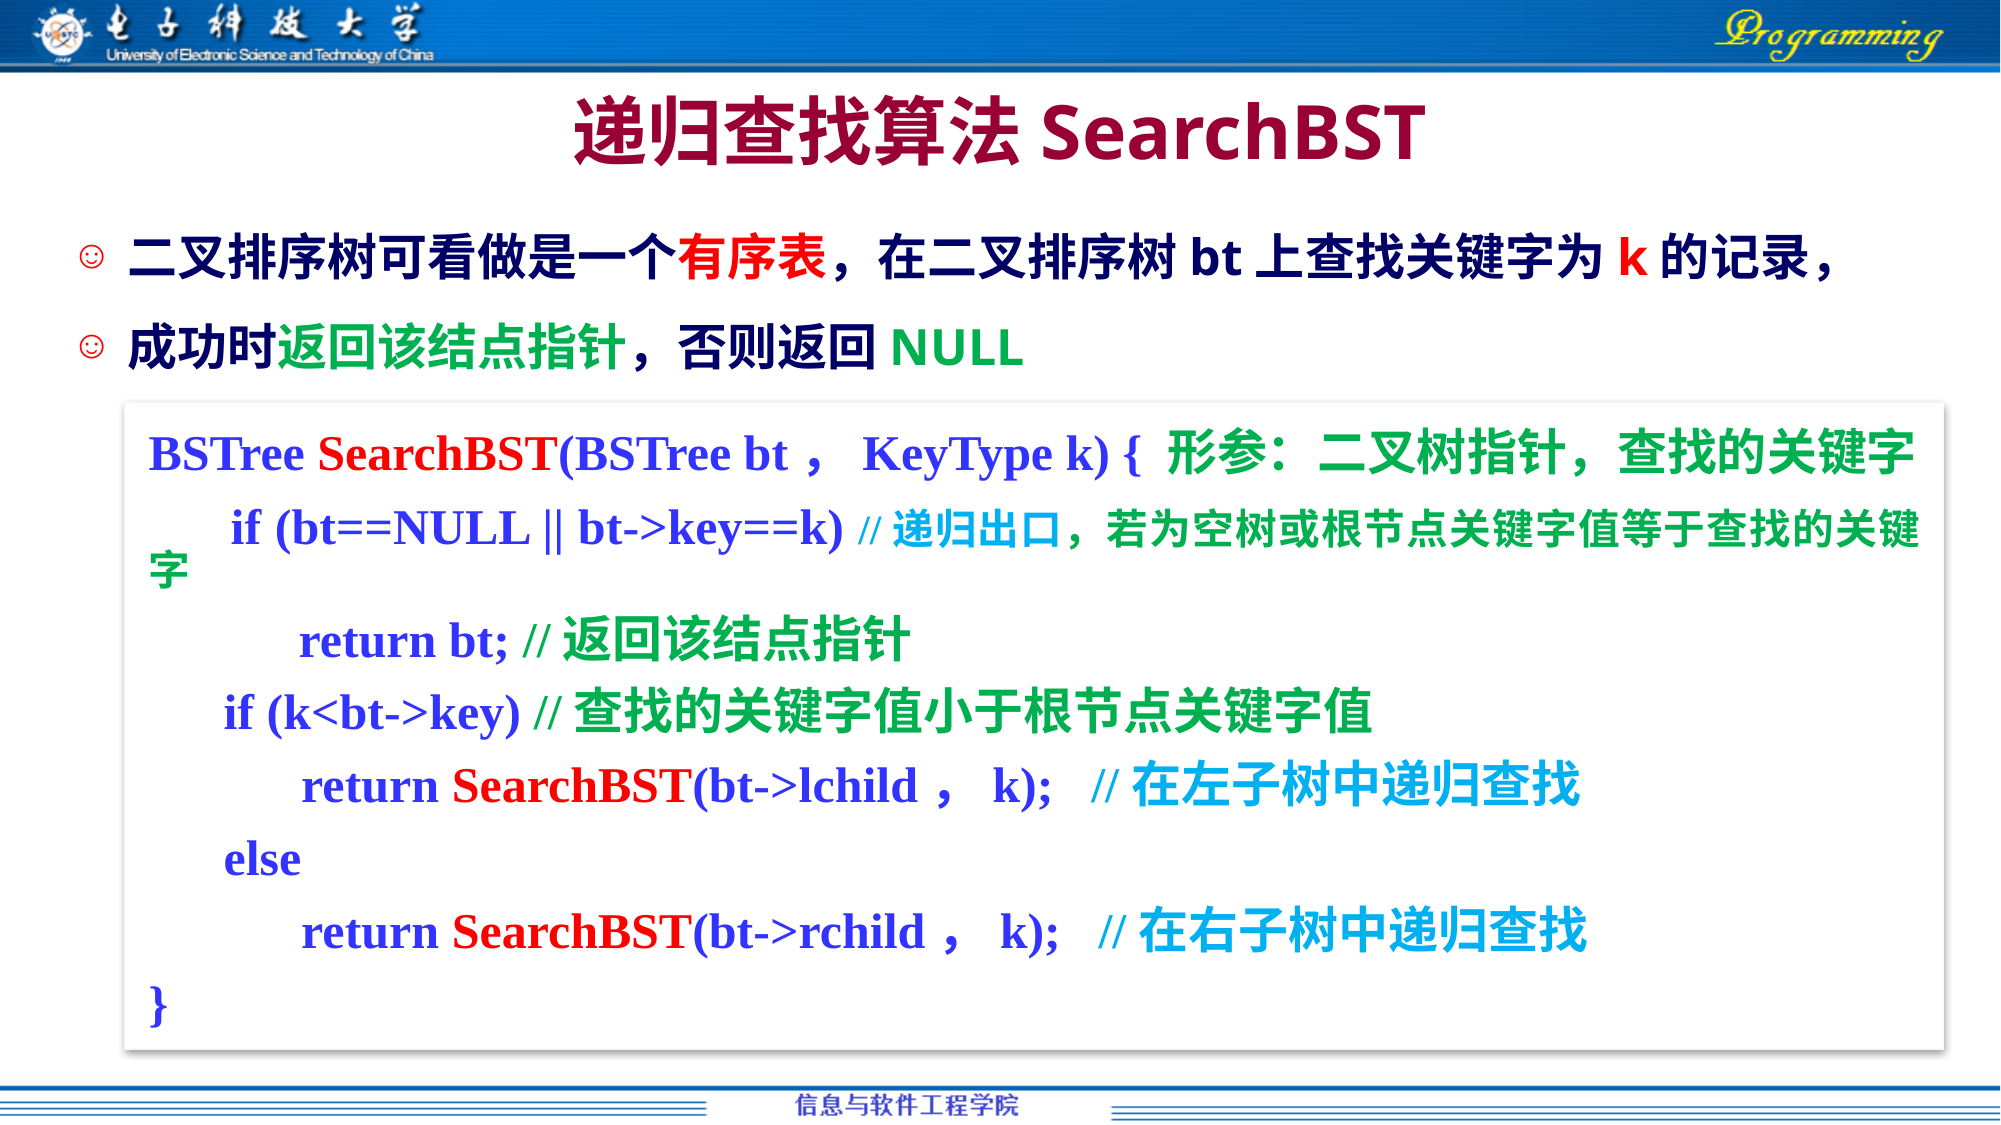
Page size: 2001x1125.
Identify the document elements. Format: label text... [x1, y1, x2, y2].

text_box 递归查找算法SearchBST [150, 77, 1850, 190]
text_box BSTree SearchBST(BSTree bt，KeyType k) { 形参：二叉树指针，查找的关键字 if (bt==NULL || bt->key==k) //递归出口，若为空树或根节点关键字值等于查找的关键字 return bt; //返回该结点指针 if (k<bt->key) //查找的关键字值小于根节点关键字值 return SearchBST(bt->lchild，k); //在左子树中递归查找 else return SearchBST(bt->rchild，k); //在右子树中递归查找 } [124, 402, 1944, 1050]
text_box 二叉排序树可看做是一个有序表，在二叉排序树bt上查找关键字为k的记录， 成功时返回该结点指针，否则返回NULL [56, 187, 1944, 388]
picture [0, 0, 2001, 1125]
